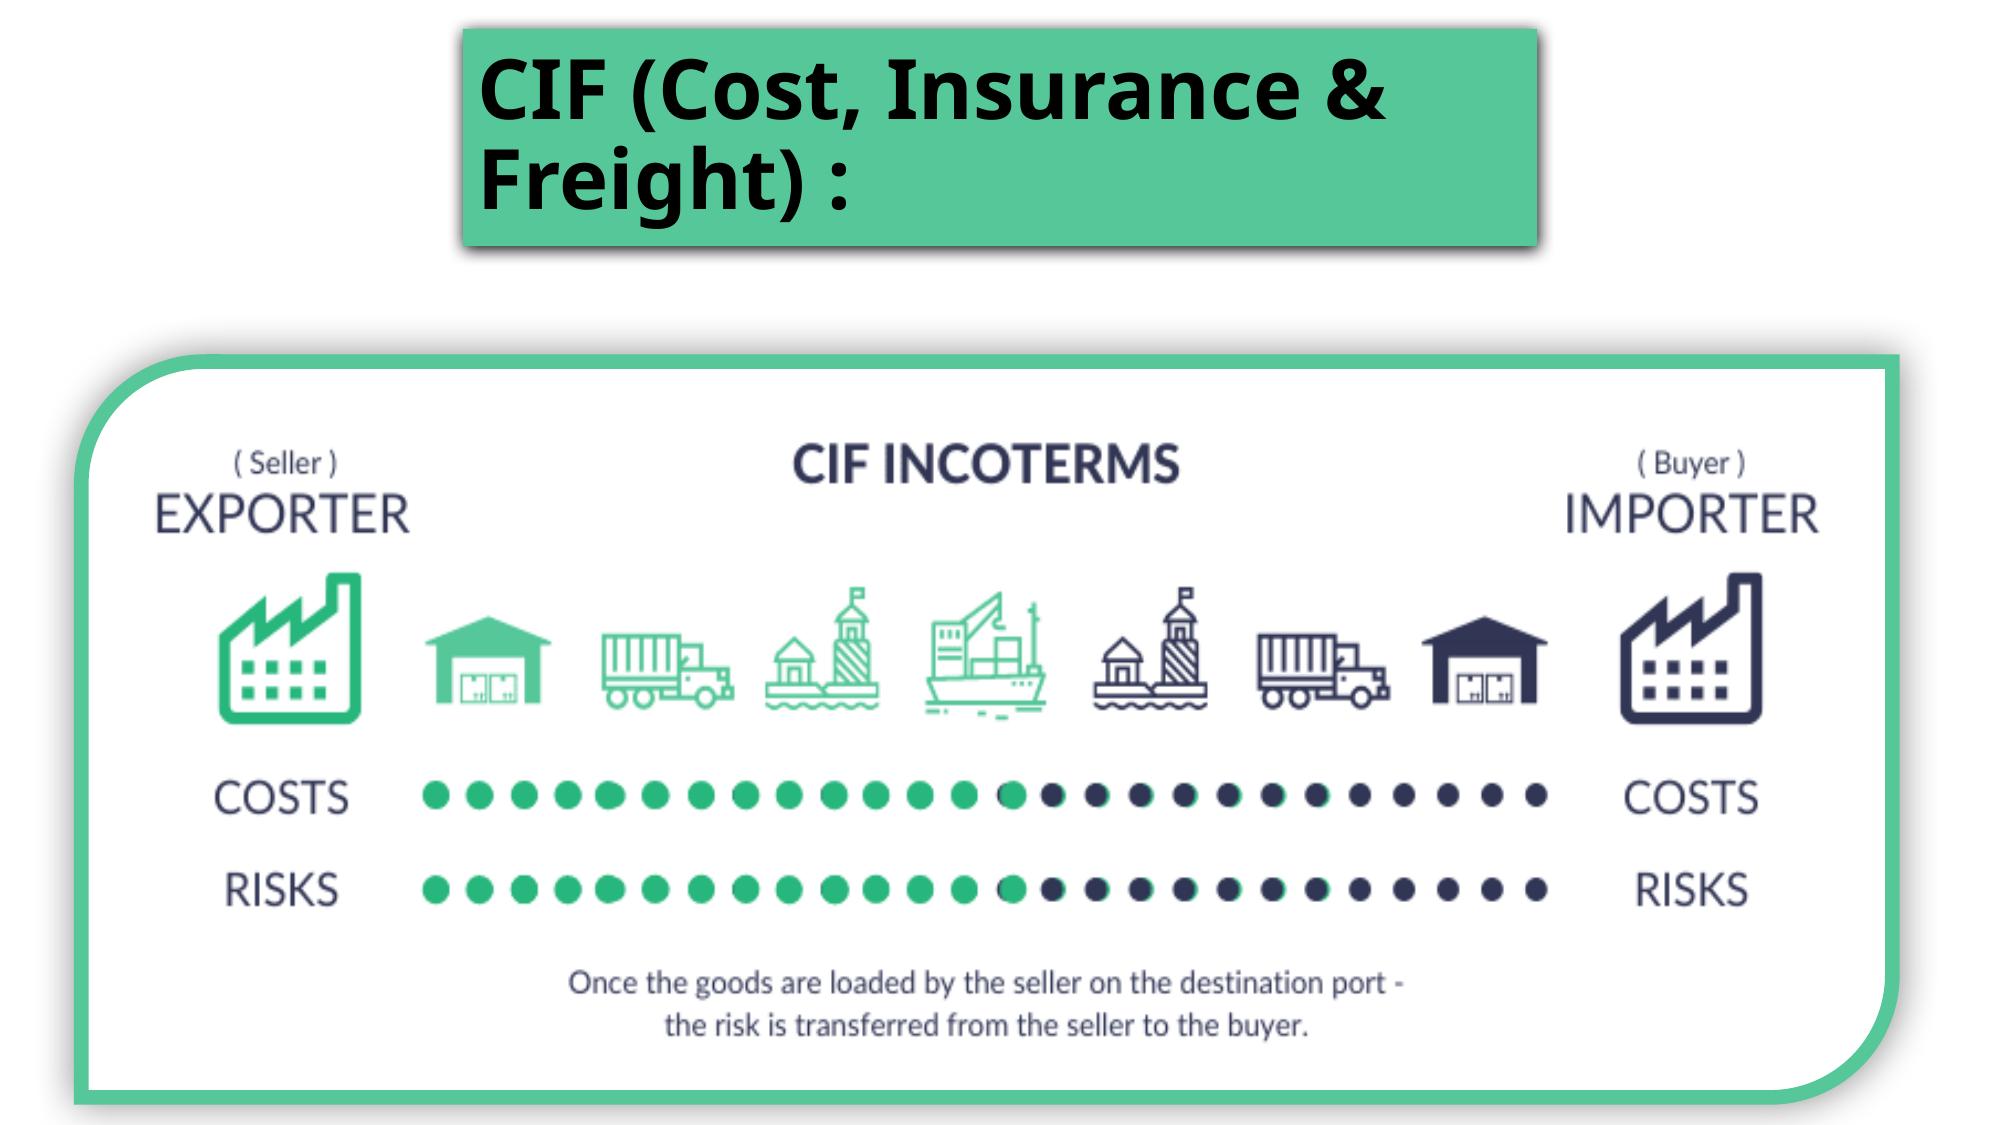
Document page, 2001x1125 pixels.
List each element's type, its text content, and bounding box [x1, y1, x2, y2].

text_box CIF (Cost, Insurance & Freight) : [462, 28, 1538, 247]
picture [81, 361, 1893, 1098]
